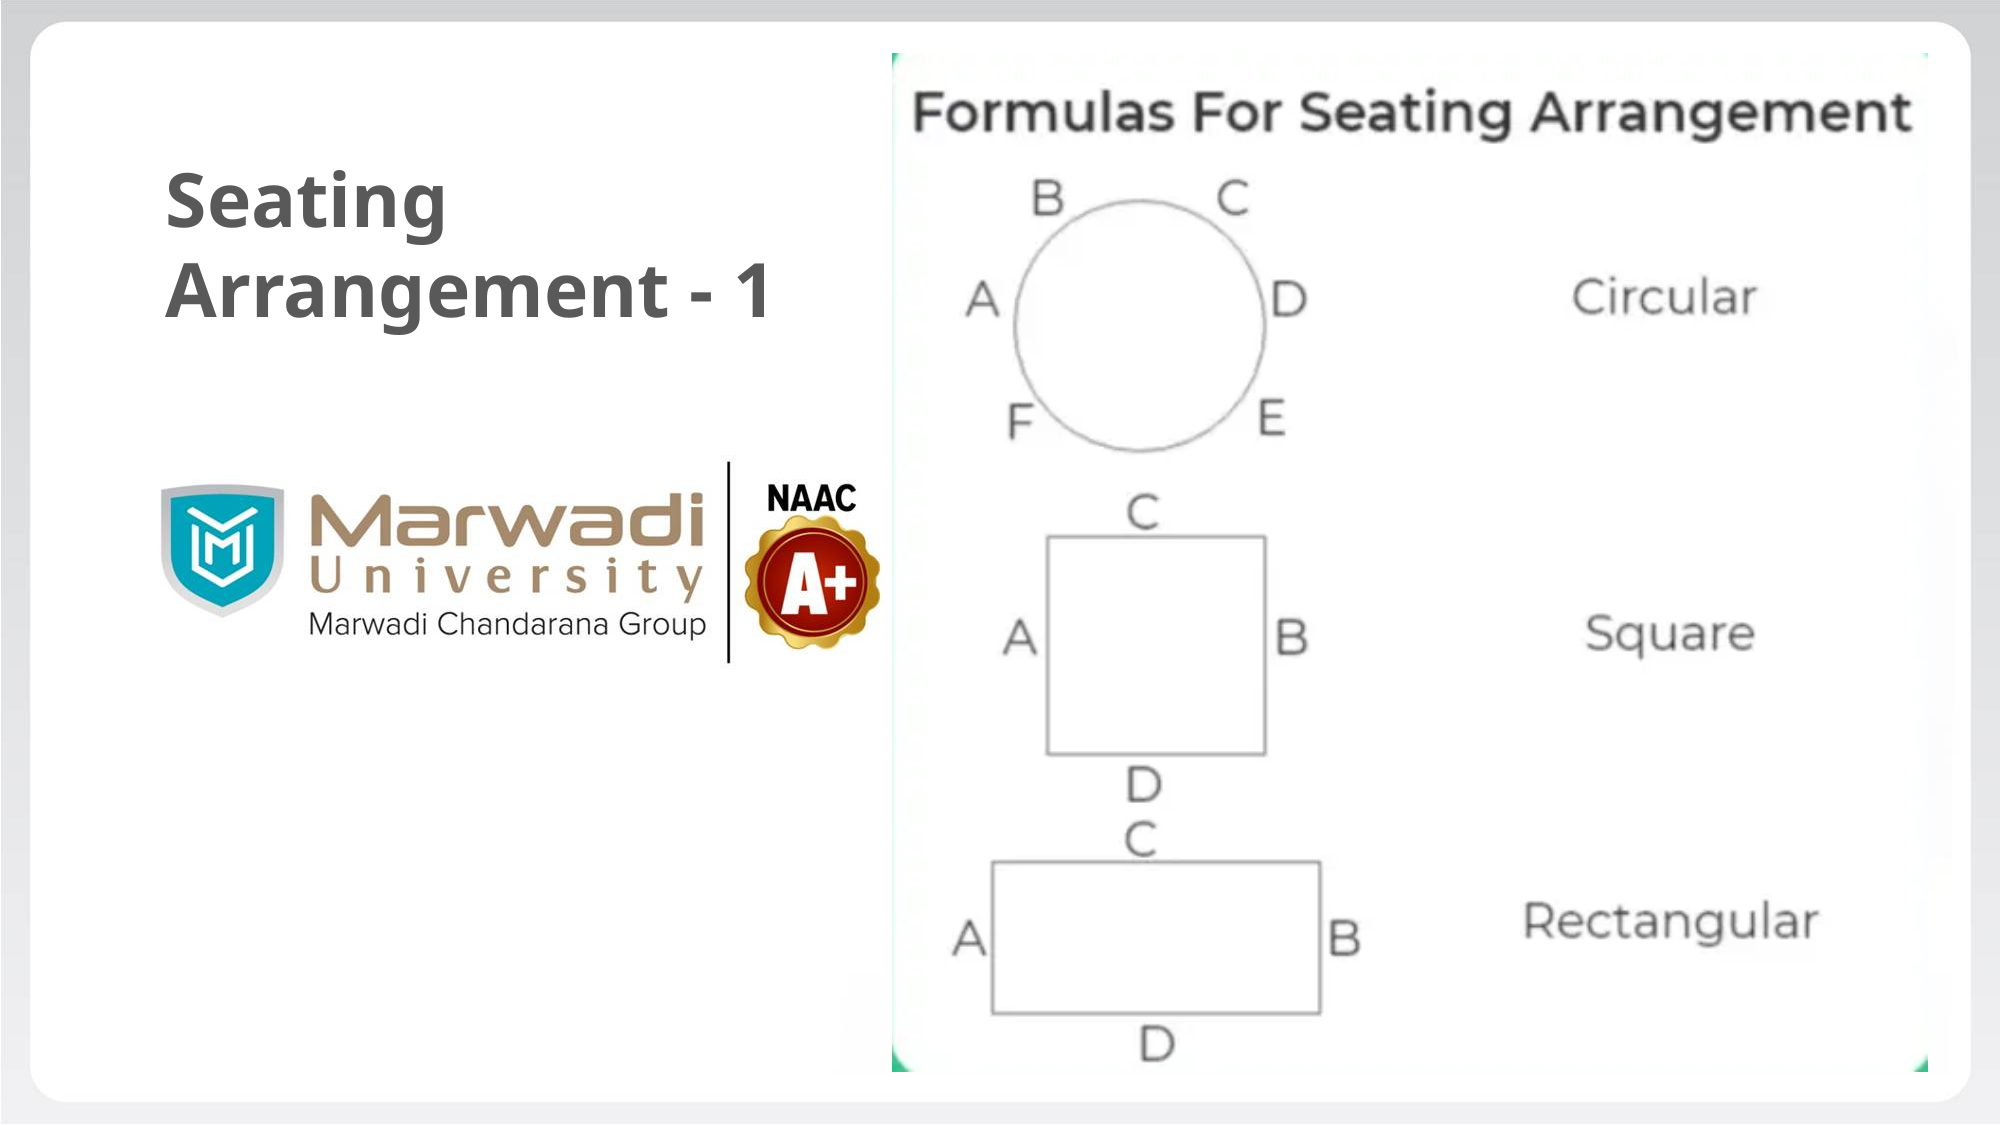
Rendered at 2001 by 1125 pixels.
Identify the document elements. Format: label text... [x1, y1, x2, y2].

text_box Seating Arrangement - 1 [151, 145, 812, 340]
picture [0, 0, 2001, 1125]
